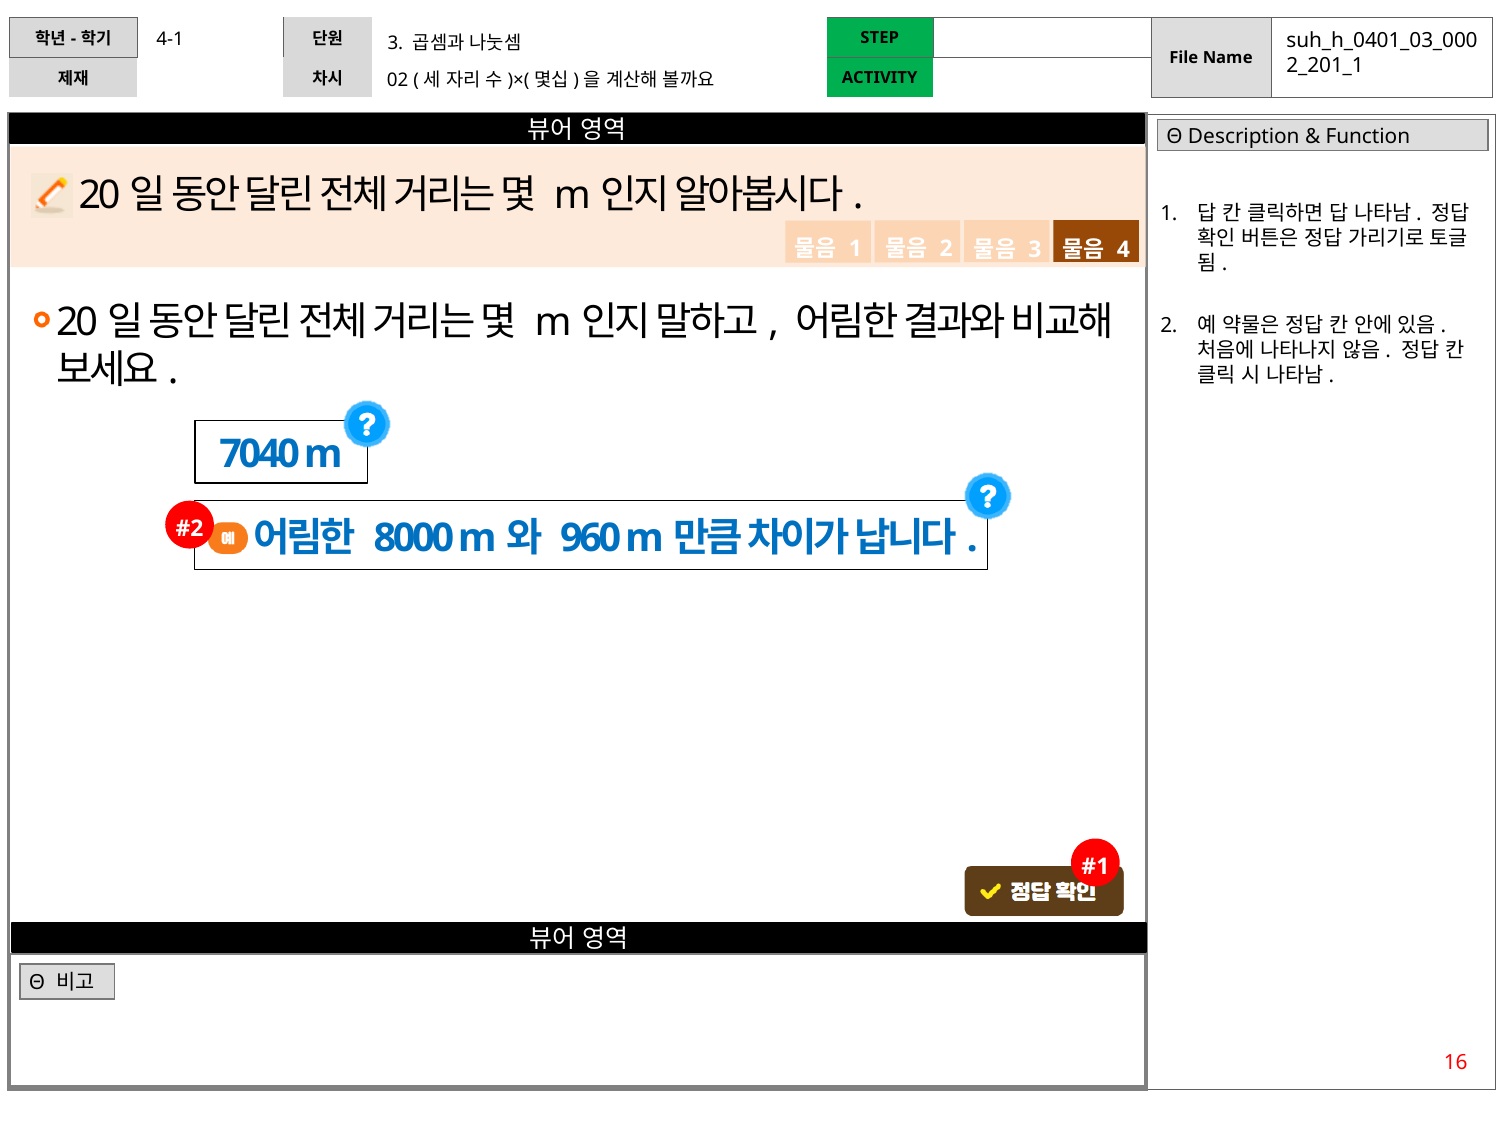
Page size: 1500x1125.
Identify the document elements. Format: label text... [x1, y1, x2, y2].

picture [31, 308, 51, 330]
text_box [785, 219, 1140, 263]
picture [206, 520, 250, 556]
text_box 4-1 [141, 18, 284, 55]
text_box suh_h_0401_03_0002_201_1 [1271, 18, 1500, 84]
picture [31, 173, 73, 218]
text_box 20일 동안 달린 전체 거리는 몇 m인지 알아봅시다. [63, 162, 1150, 225]
picture [337, 395, 398, 455]
text_box 어림한 8000 m와 960 m만큼 차이가 납니다. [194, 500, 988, 570]
text_box 3. 곱셈과 나눗셈 [372, 23, 828, 48]
picture [963, 863, 1126, 918]
text_box 7040 m [194, 420, 368, 483]
text_box #1 [1068, 836, 1122, 862]
table_header Θ Description & Function [1158, 120, 1487, 150]
picture [958, 466, 1019, 526]
text_box [9, 145, 1148, 269]
text_box 20일 동안 달린 전체 거리는 몇 m인지 말하고, 어림한 결과와 비교해 보세요. [41, 288, 1126, 399]
text_box 02 (세 자리 수)×(몇십)을 계산해 볼까요 [372, 60, 821, 96]
text_box 답 칸 클릭하면 답 나타남. 정답 확인 버튼은 정답 가리기로 토글 됨. 예 약물은 정답 칸 안에 있음. 처음에 나타나지 않음. 정답 칸 클릭 시 나타남. [1145, 160, 1500, 395]
text_box #2 [163, 498, 216, 551]
